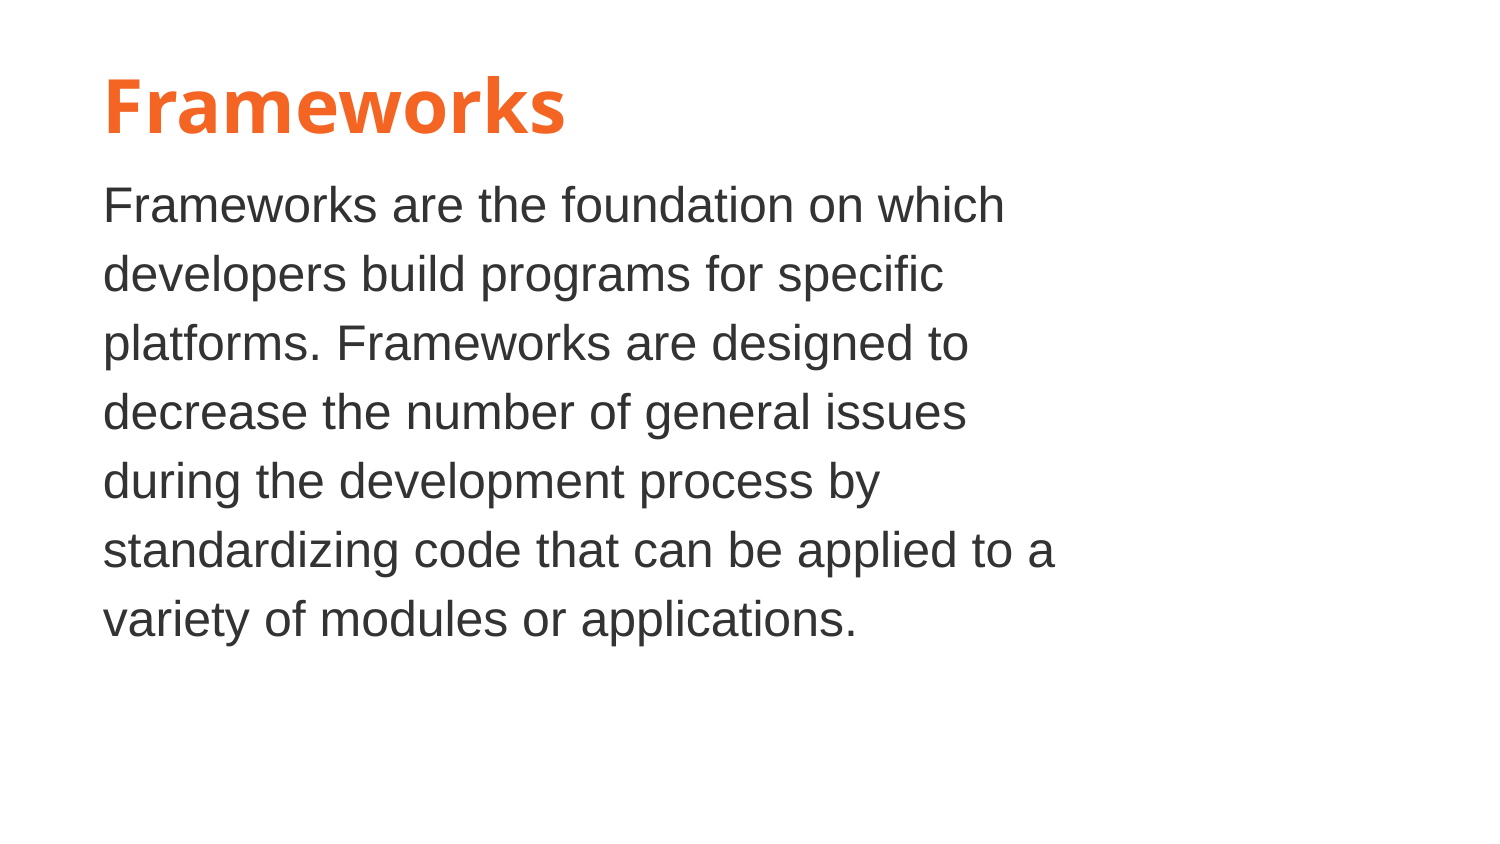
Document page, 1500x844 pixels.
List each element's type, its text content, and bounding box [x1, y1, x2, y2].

title Frameworks are the foundation on which developers build programs for specific platforms. Frameworks are designed to decrease the number of general issues during the development process by standardizing code that can be applied to a variety of modules or applications. [87, 148, 1080, 652]
title Frameworks [87, 43, 984, 148]
